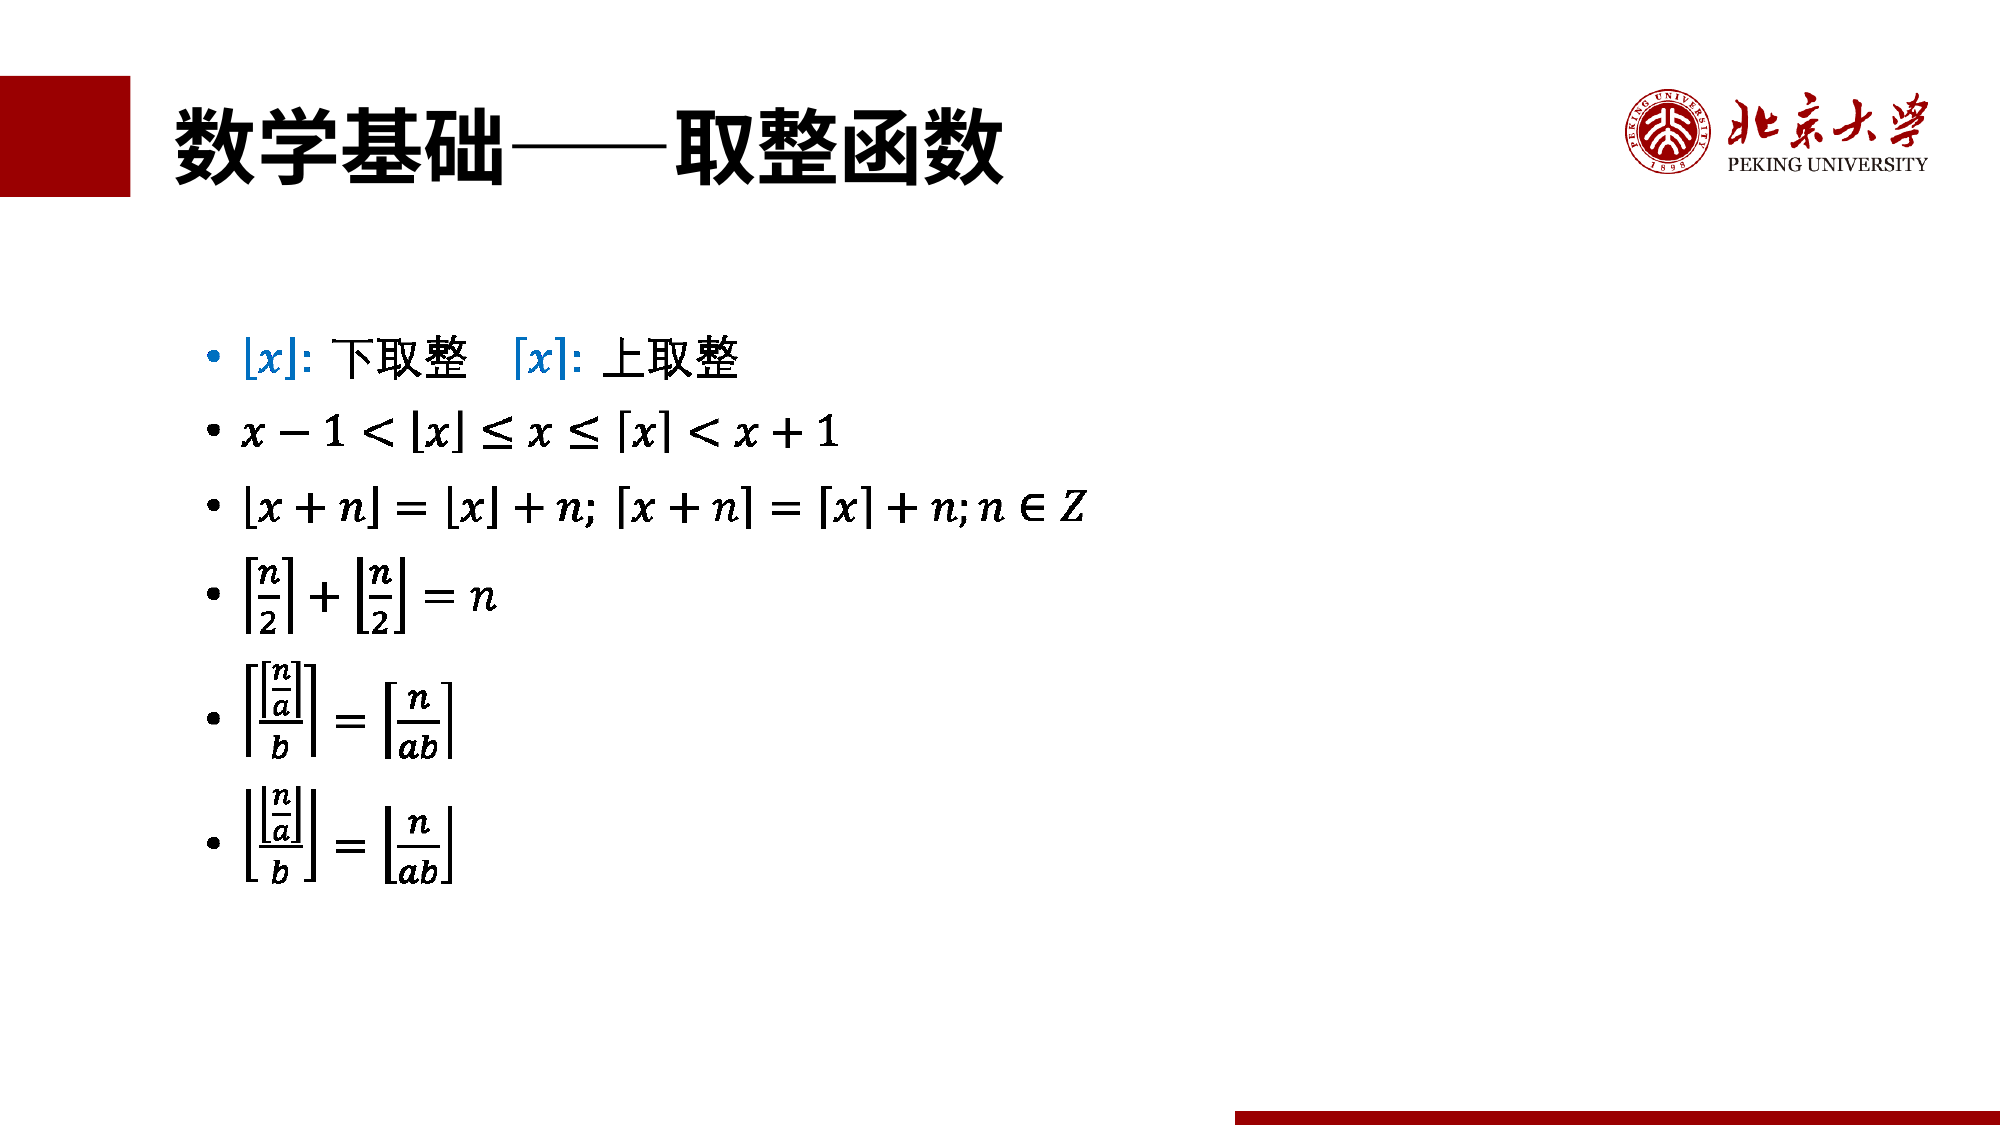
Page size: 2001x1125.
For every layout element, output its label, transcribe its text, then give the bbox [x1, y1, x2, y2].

text_box [0, 75, 131, 198]
text_box [1234, 1110, 2000, 1125]
text_box 数学基础——取整函数 [158, 87, 1022, 203]
picture [179, 306, 1131, 899]
picture [1625, 89, 1928, 174]
